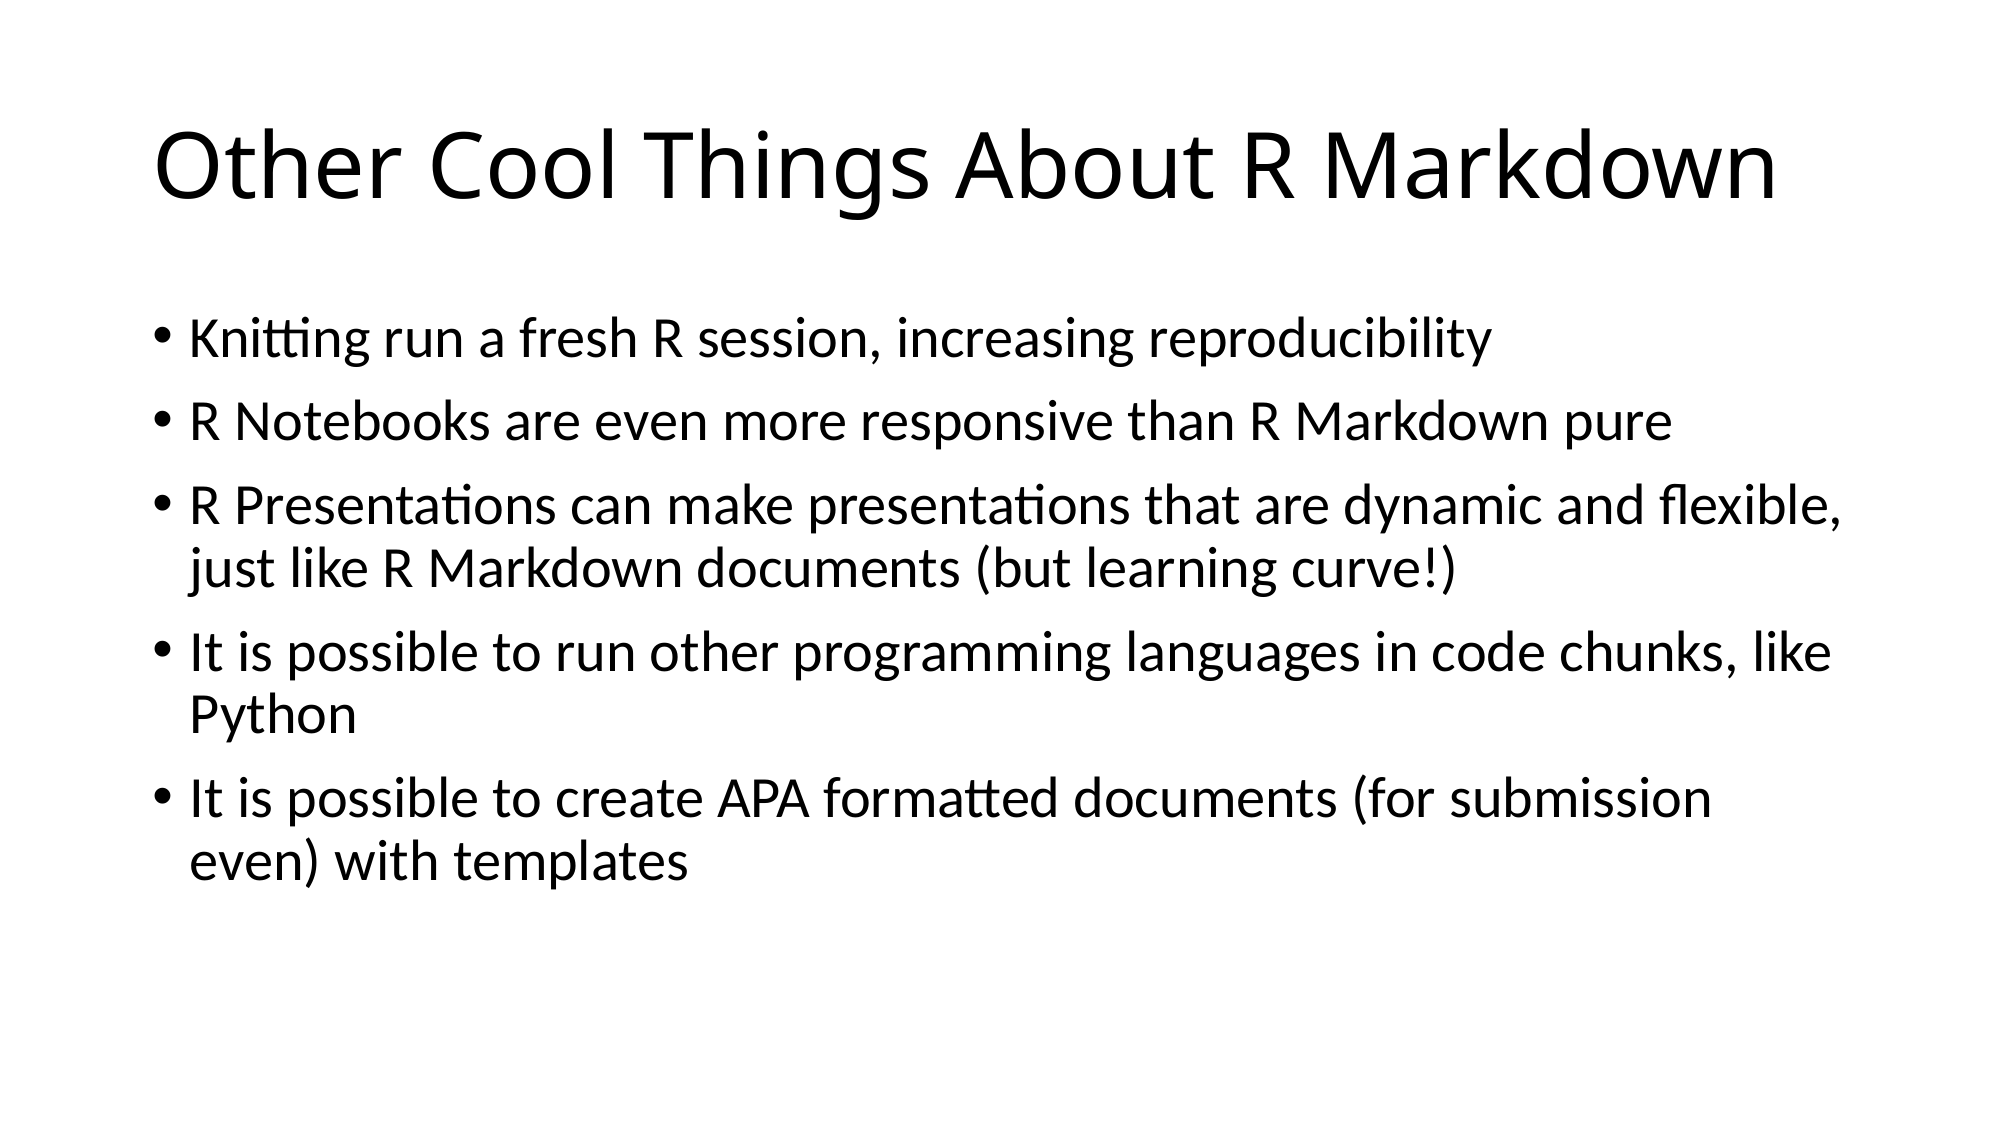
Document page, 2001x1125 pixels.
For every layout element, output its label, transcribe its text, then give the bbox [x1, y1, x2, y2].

title Other Cool Things About R Markdown [137, 59, 1863, 278]
list Knitting run a fresh R session, increasing reproducibility R Notebooks are even more responsive than R Markdown pure R Presentations can make presentations that are dynamic and flexible, just like R Markdown documents (but learning curve!) It is possible to run other programming languages in code chunks, like Python It is possible to create APA formatted documents (for submission even) with templates [137, 299, 1863, 1092]
